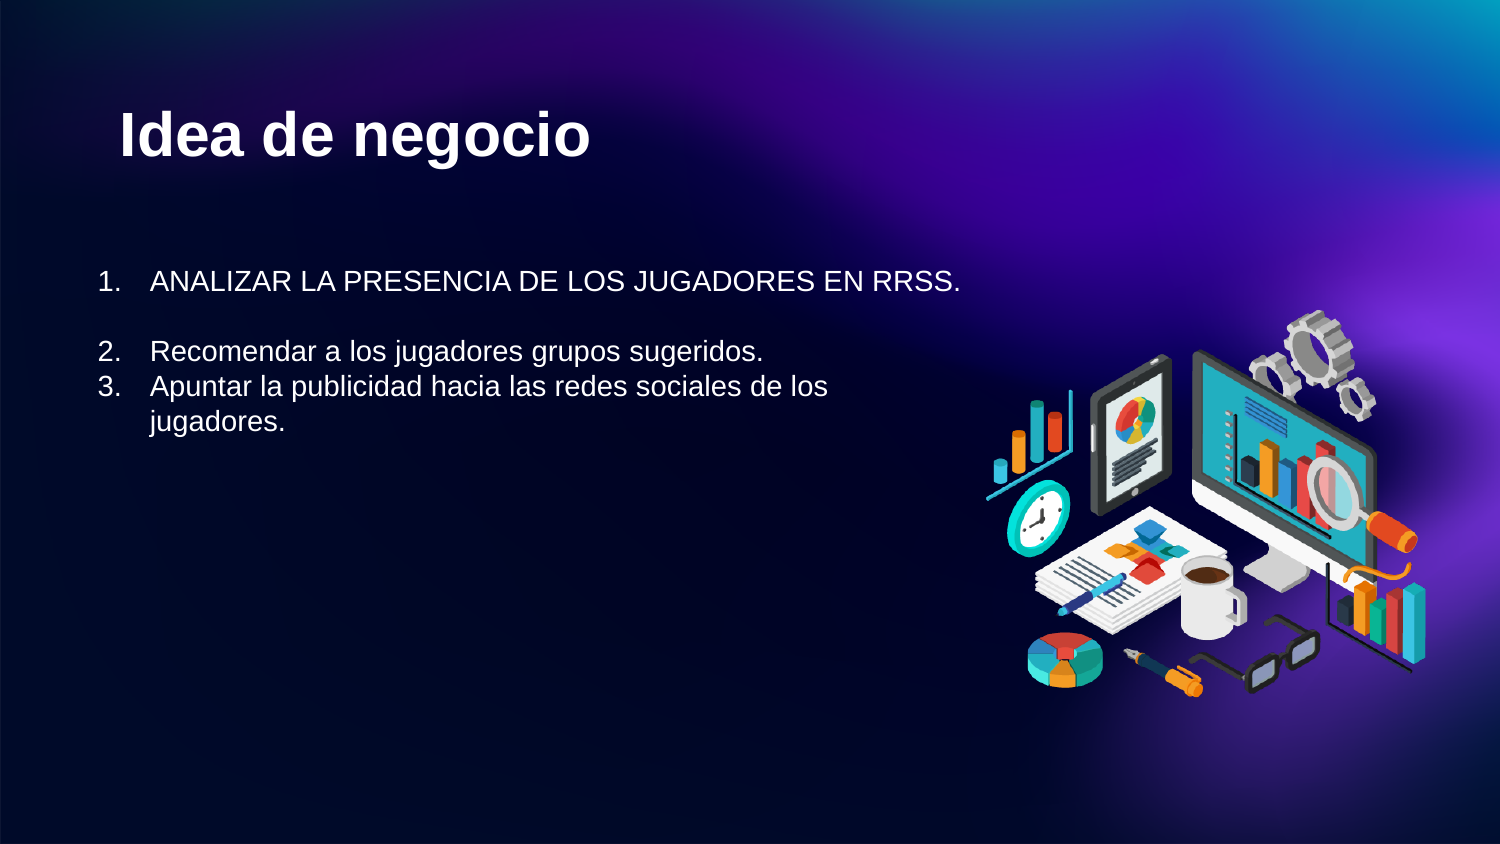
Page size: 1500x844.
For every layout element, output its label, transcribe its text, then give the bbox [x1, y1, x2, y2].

text_box Idea de negocio [104, 78, 666, 184]
text_box ANALIZAR LA PRESENCIA DE LOS JUGADORES EN RRSS. Recomendar a los jugadores grupos sugeridos. Apuntar la publicidad hacia las redes sociales de los jugadores. [59, 247, 987, 488]
picture [0, 0, 1500, 844]
